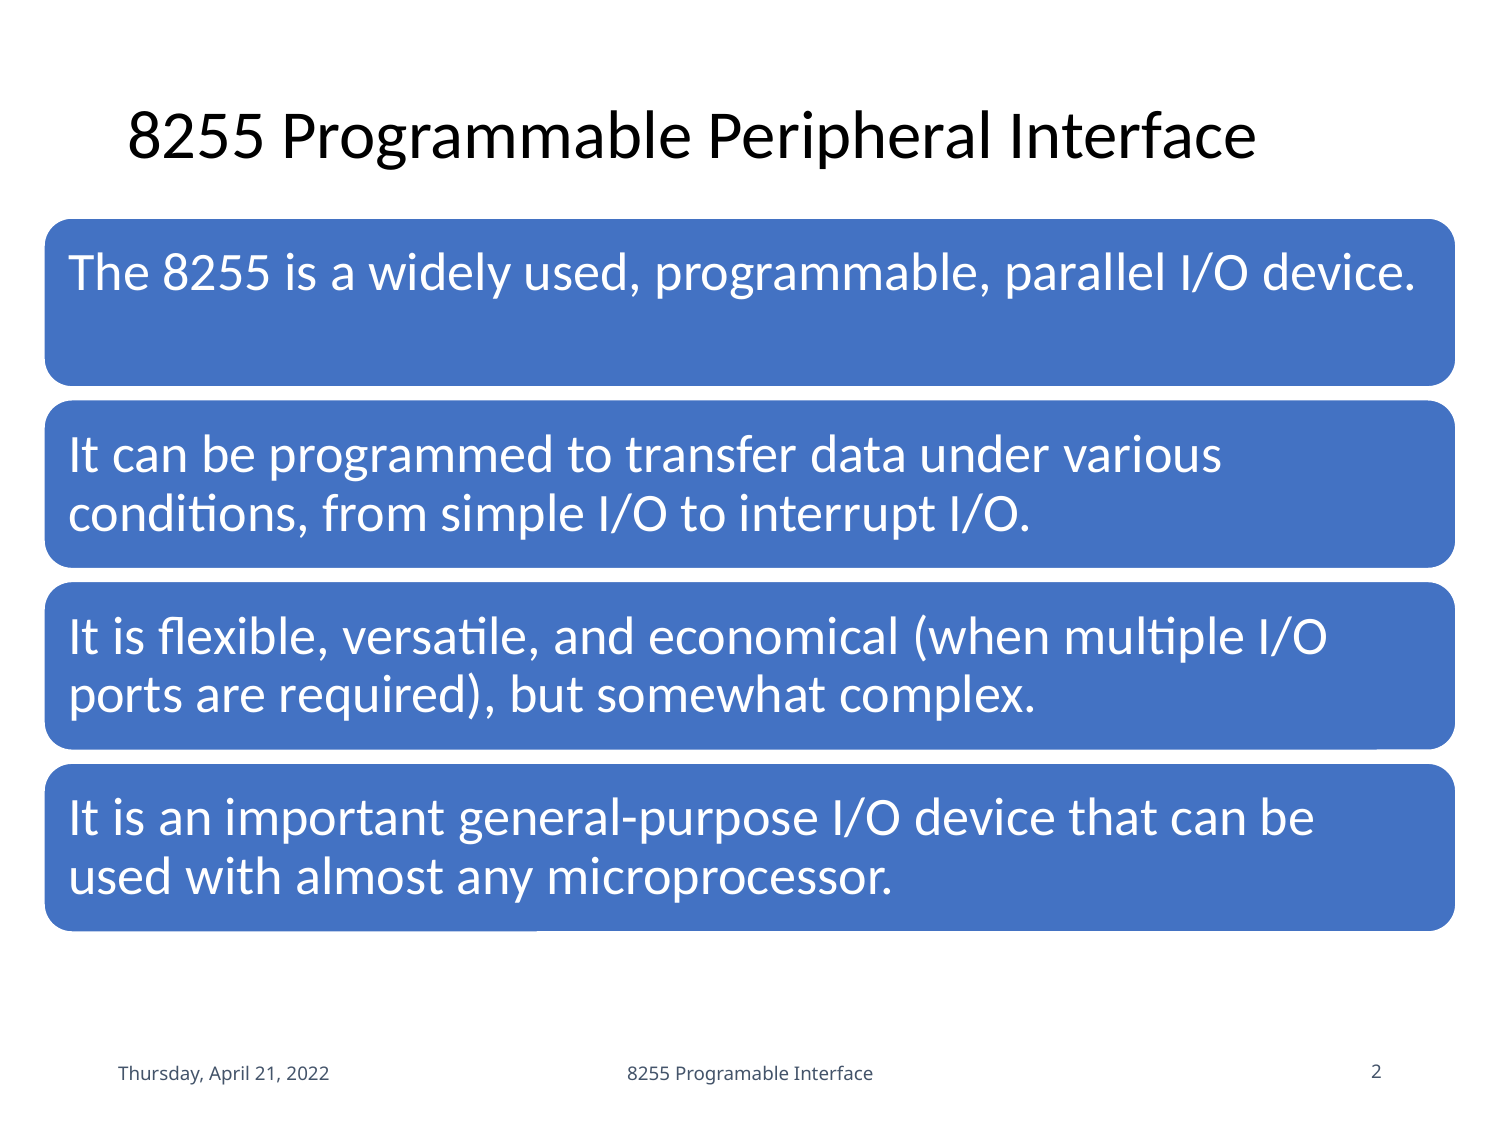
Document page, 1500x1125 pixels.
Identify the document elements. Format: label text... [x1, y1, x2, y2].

title 8255 Programmable Peripheral Interface [103, 59, 1397, 213]
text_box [43, 217, 1457, 933]
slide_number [103, 1042, 441, 1103]
slide_number ‹#› [1059, 1042, 1397, 1103]
footer 8255 Programable Interface [496, 1042, 1004, 1103]
